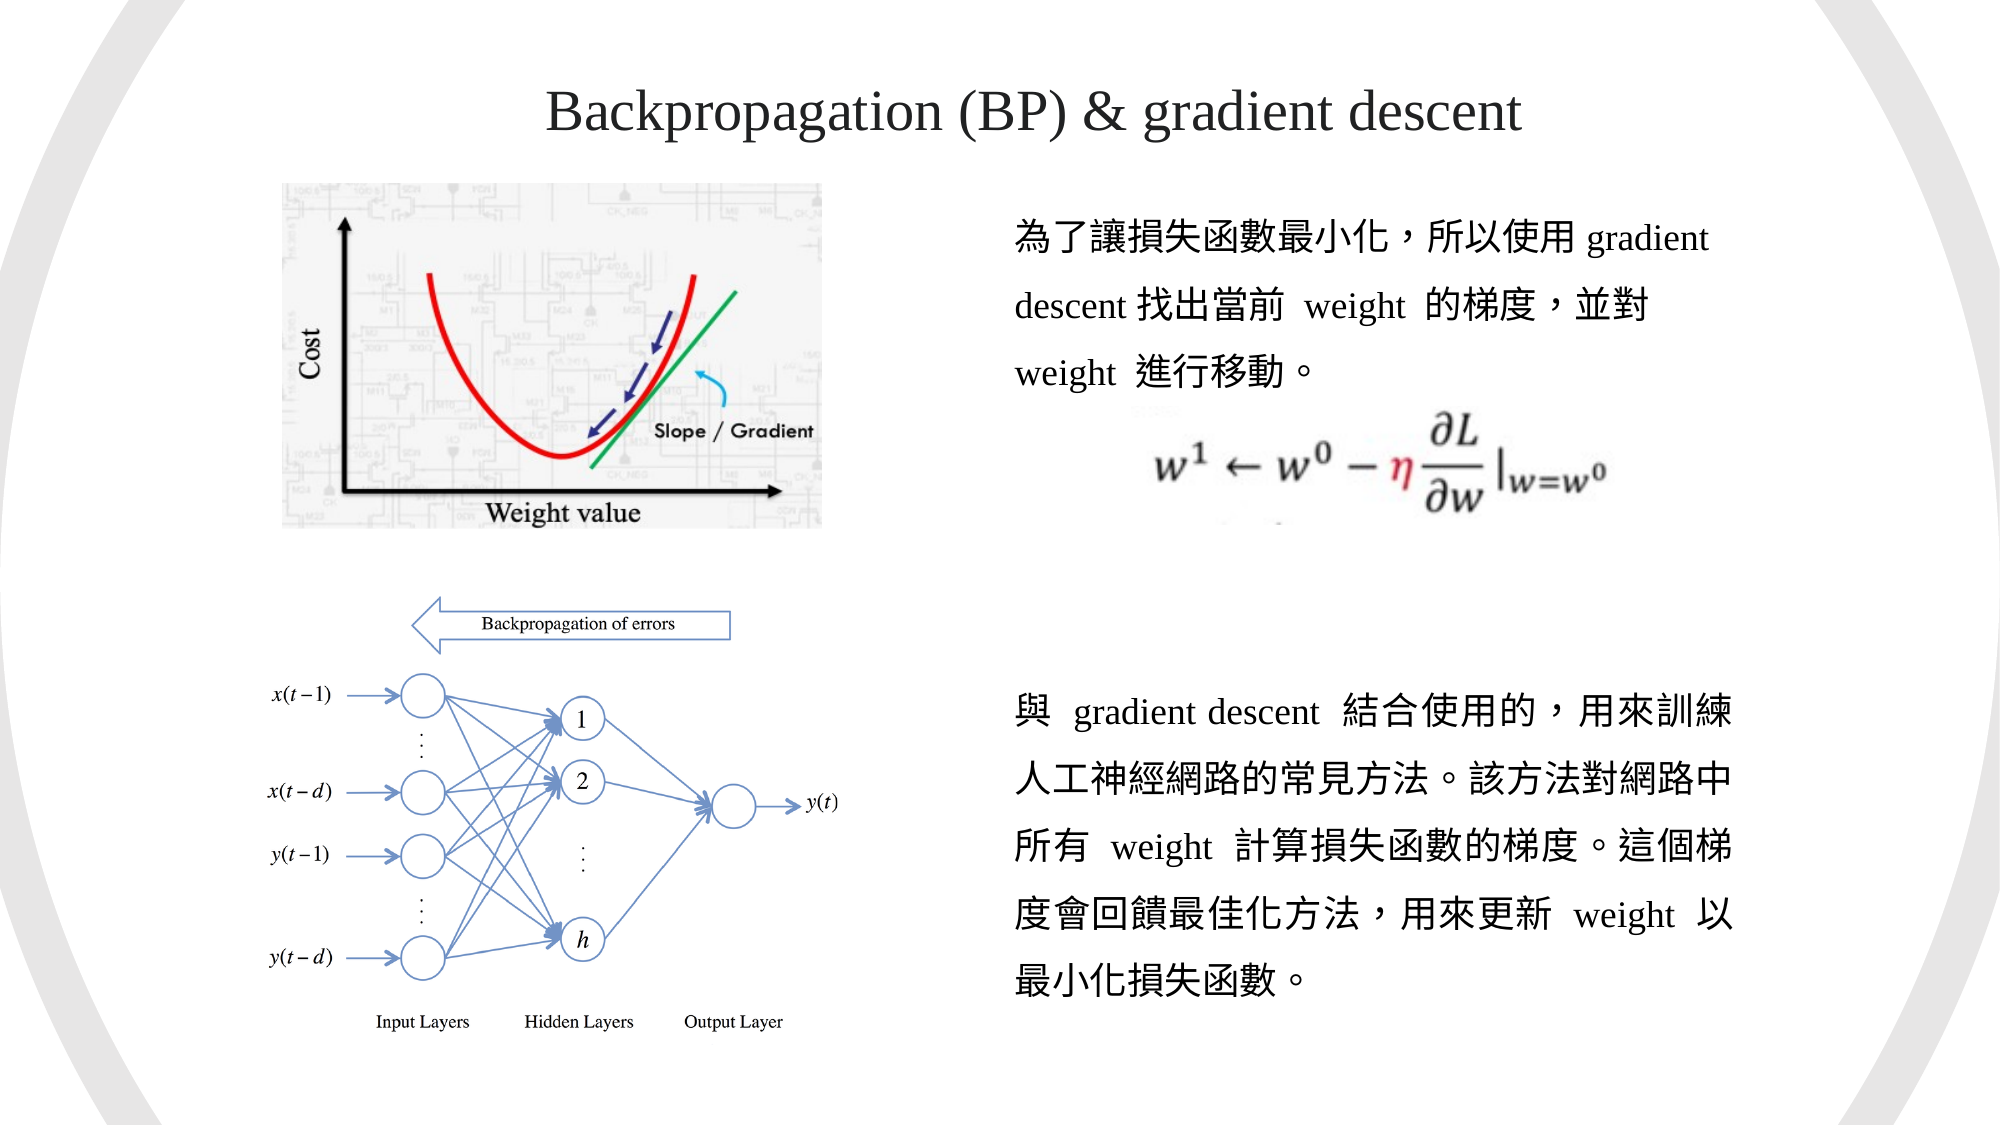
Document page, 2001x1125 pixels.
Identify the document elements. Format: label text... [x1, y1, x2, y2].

picture [267, 596, 838, 1045]
picture [282, 183, 822, 529]
title Backpropagation (BP) & gradient descent [137, 41, 1932, 150]
text_box 為了讓損失函數最小化，所以使用gradient descent找出當前 weight 的梯度，並對 weight 進行移動。 [999, 183, 1749, 401]
text_box 與 gradient descent 結合使用的，用來訓練人工神經網路的常見方法。該方法對網路中所有 weight 計算損失函數的梯度。這個梯度會回饋最佳化方法，用來更新 weight 以最小化損失函數。 [999, 657, 1749, 1010]
picture [1131, 406, 1617, 529]
